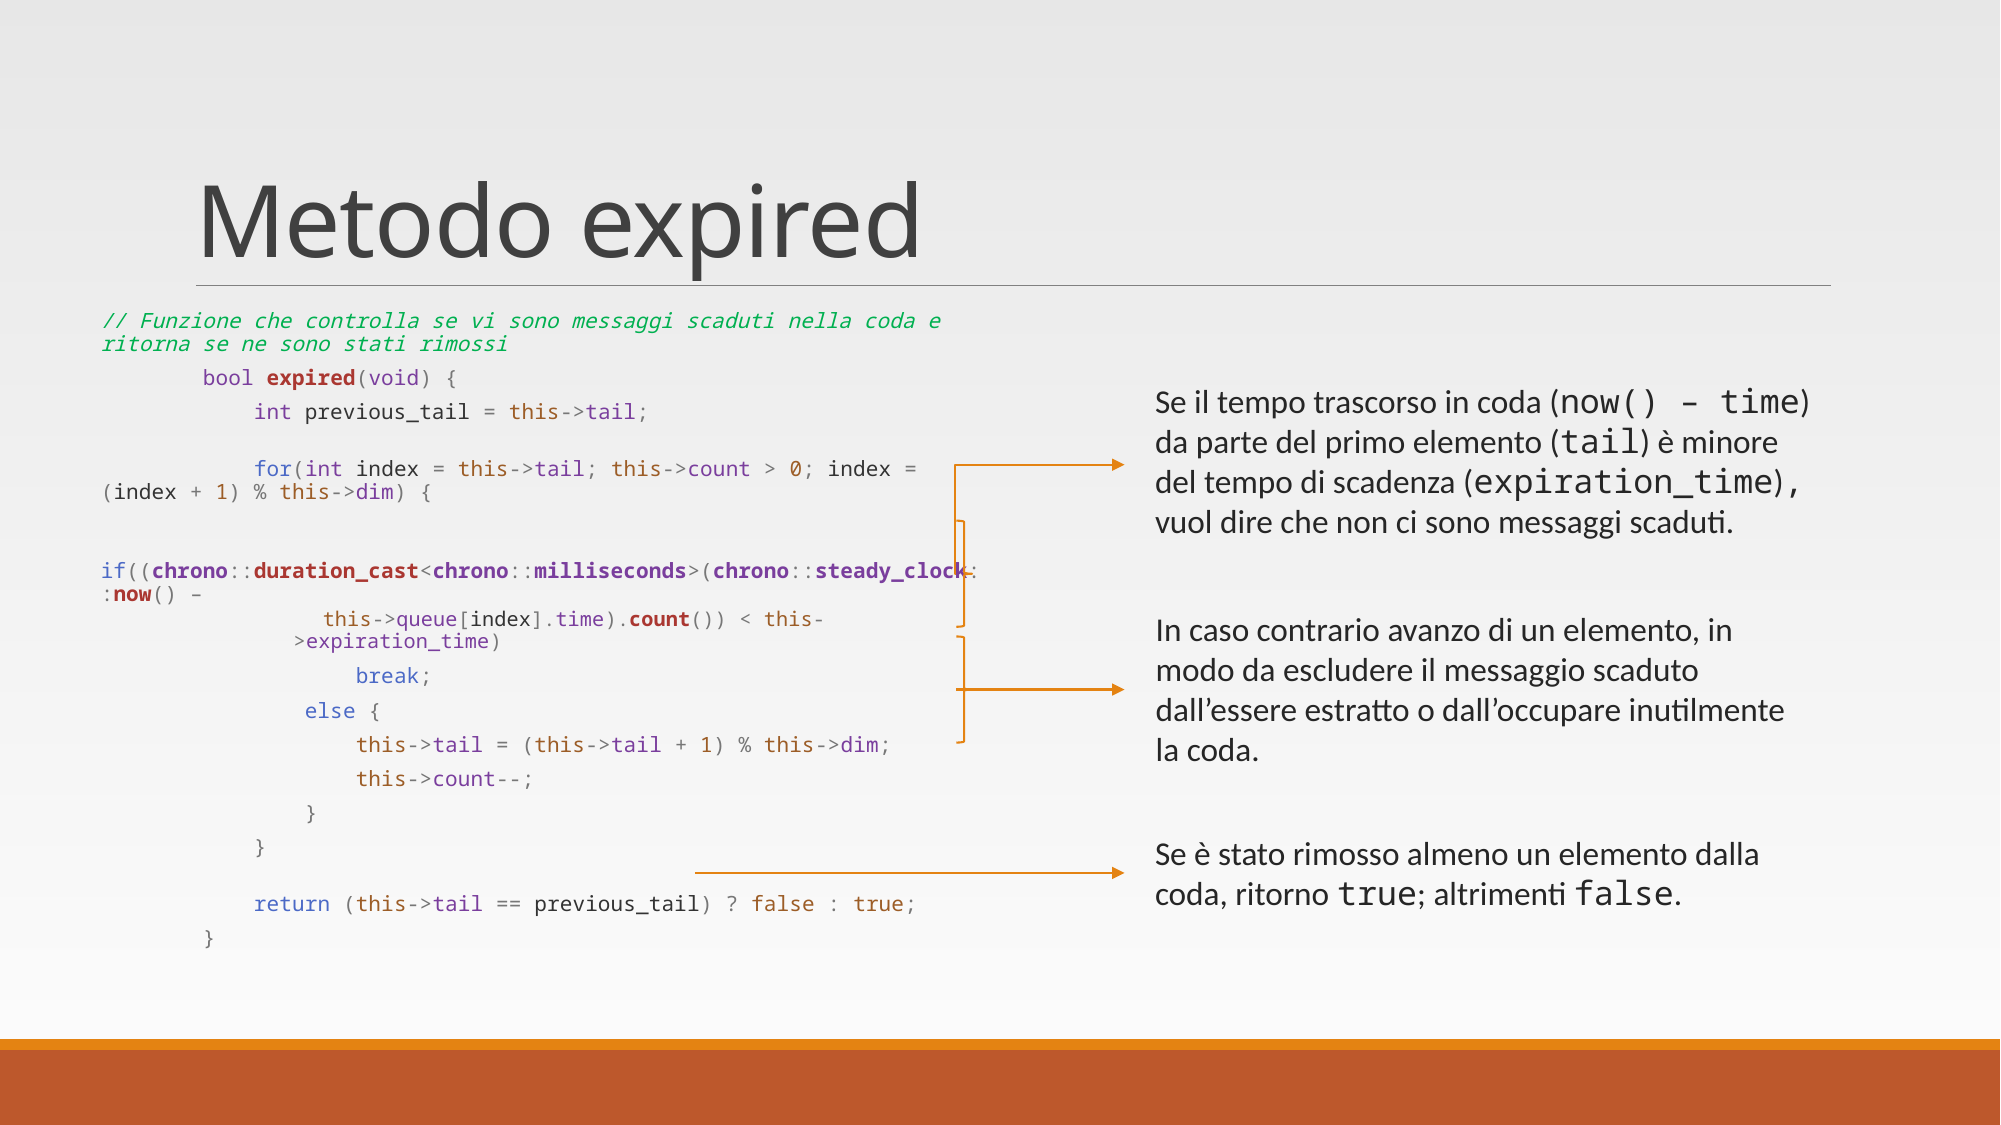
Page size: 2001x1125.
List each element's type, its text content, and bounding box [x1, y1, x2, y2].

text_box Se è stato rimosso almeno un elemento dalla coda, ritorno true; altrimenti false. [1140, 824, 1826, 920]
list // Funzione che controlla se vi sono messaggi scaduti nella coda e ritorna se ne sono stati rimossi bool expired(void) { int previous_tail = this->tail; for(int index = this->tail; this->count > 0; index = (index + 1) % this->dim) { if((chrono::duration_cast<chrono::milliseconds>(chrono::steady_clock::now() – this->queue[index].time).count()) < this->expiration_time) break; else { this->tail = (this->tail + 1) % this->dim; this->count--; } } return (this->tail == previous_tail) ? false : true; } [82, 302, 990, 963]
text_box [971, 464, 1126, 575]
title Metodo expired [180, 47, 1830, 285]
text_box Se il tempo trascorso in coda (now() – time) da parte del primo elemento (tail) è minore del tempo di scadenza (expiration_time), vuol dire che non ci sono messaggi scaduti. [1140, 372, 1827, 548]
text_box [956, 635, 967, 688]
text_box In caso contrario avanzo di un elemento, in modo da escludere il messaggio scaduto dall’essere estratto o dall’occupare inutilmente la coda. [1140, 601, 1826, 776]
text_box [956, 691, 967, 744]
text_box [956, 519, 968, 628]
